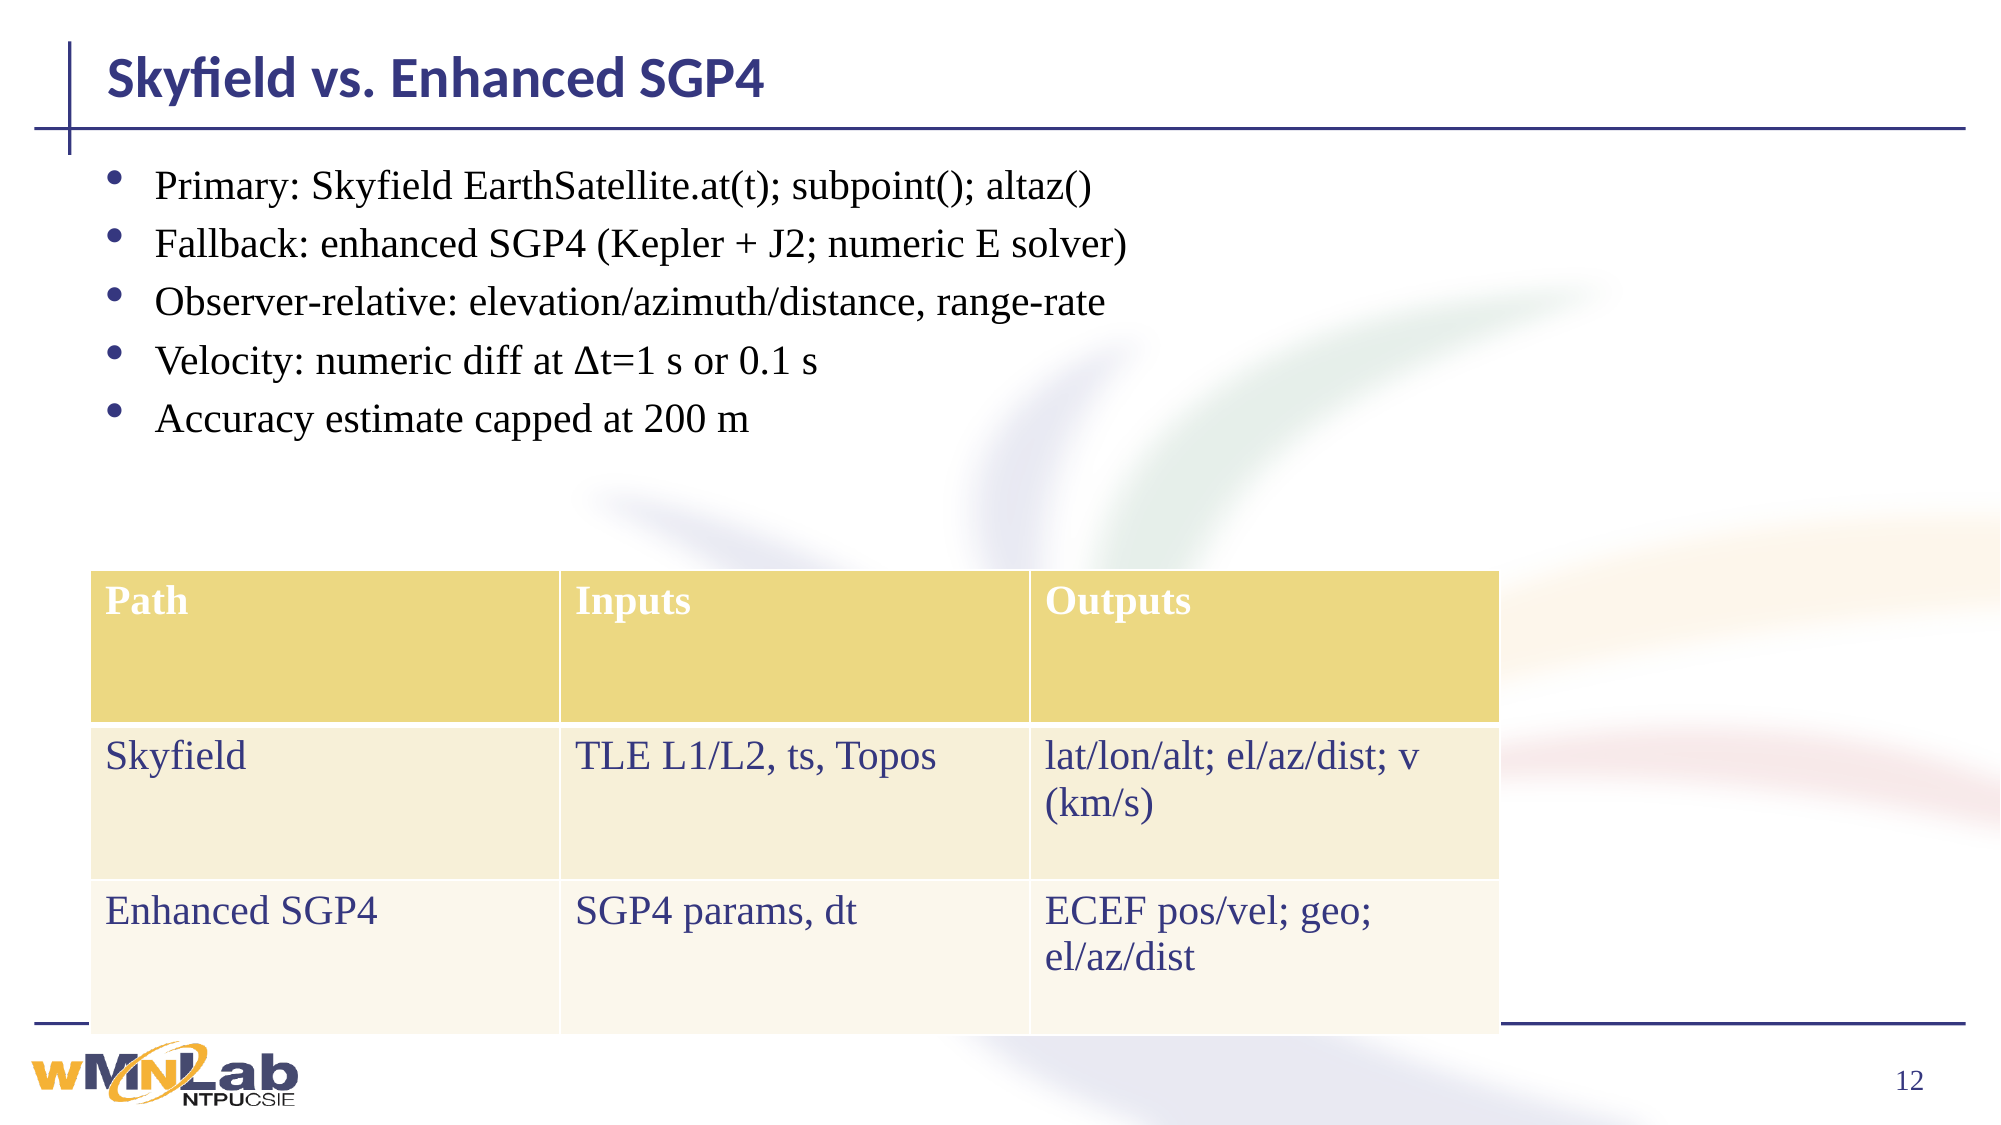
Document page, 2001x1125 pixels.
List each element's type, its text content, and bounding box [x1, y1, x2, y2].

table_header Inputs [561, 571, 1029, 722]
picture [0, 0, 2000, 1125]
table_cell SGP4 params, dt [561, 881, 1029, 1034]
table_cell TLE L1/L2, ts, Topos [561, 728, 1029, 879]
table_cell ECEF pos/vel; geo; el/az/dist [1031, 881, 1499, 1034]
table_cell Enhanced SGP4 [91, 881, 559, 1034]
list Primary: Skyfield EarthSatellite.at(t); subpoint(); altaz() Fallback: enhanced SGP4 (Kepler + J2; numeric E solver) Observer‑relative: elevation/azimuth/distance, range‑rate Velocity: numeric diff at Δt=1 s or 0.1 s Accuracy estimate capped at 200 m [92, 149, 1966, 1002]
title Skyfield vs. Enhanced SGP4 [92, 23, 1966, 117]
table_cell lat/lon/alt; el/az/dist; v (km/s) [1031, 728, 1499, 879]
table_cell Skyfield [91, 728, 559, 879]
table_header Path [91, 571, 559, 722]
table_header Outputs [1031, 571, 1499, 722]
